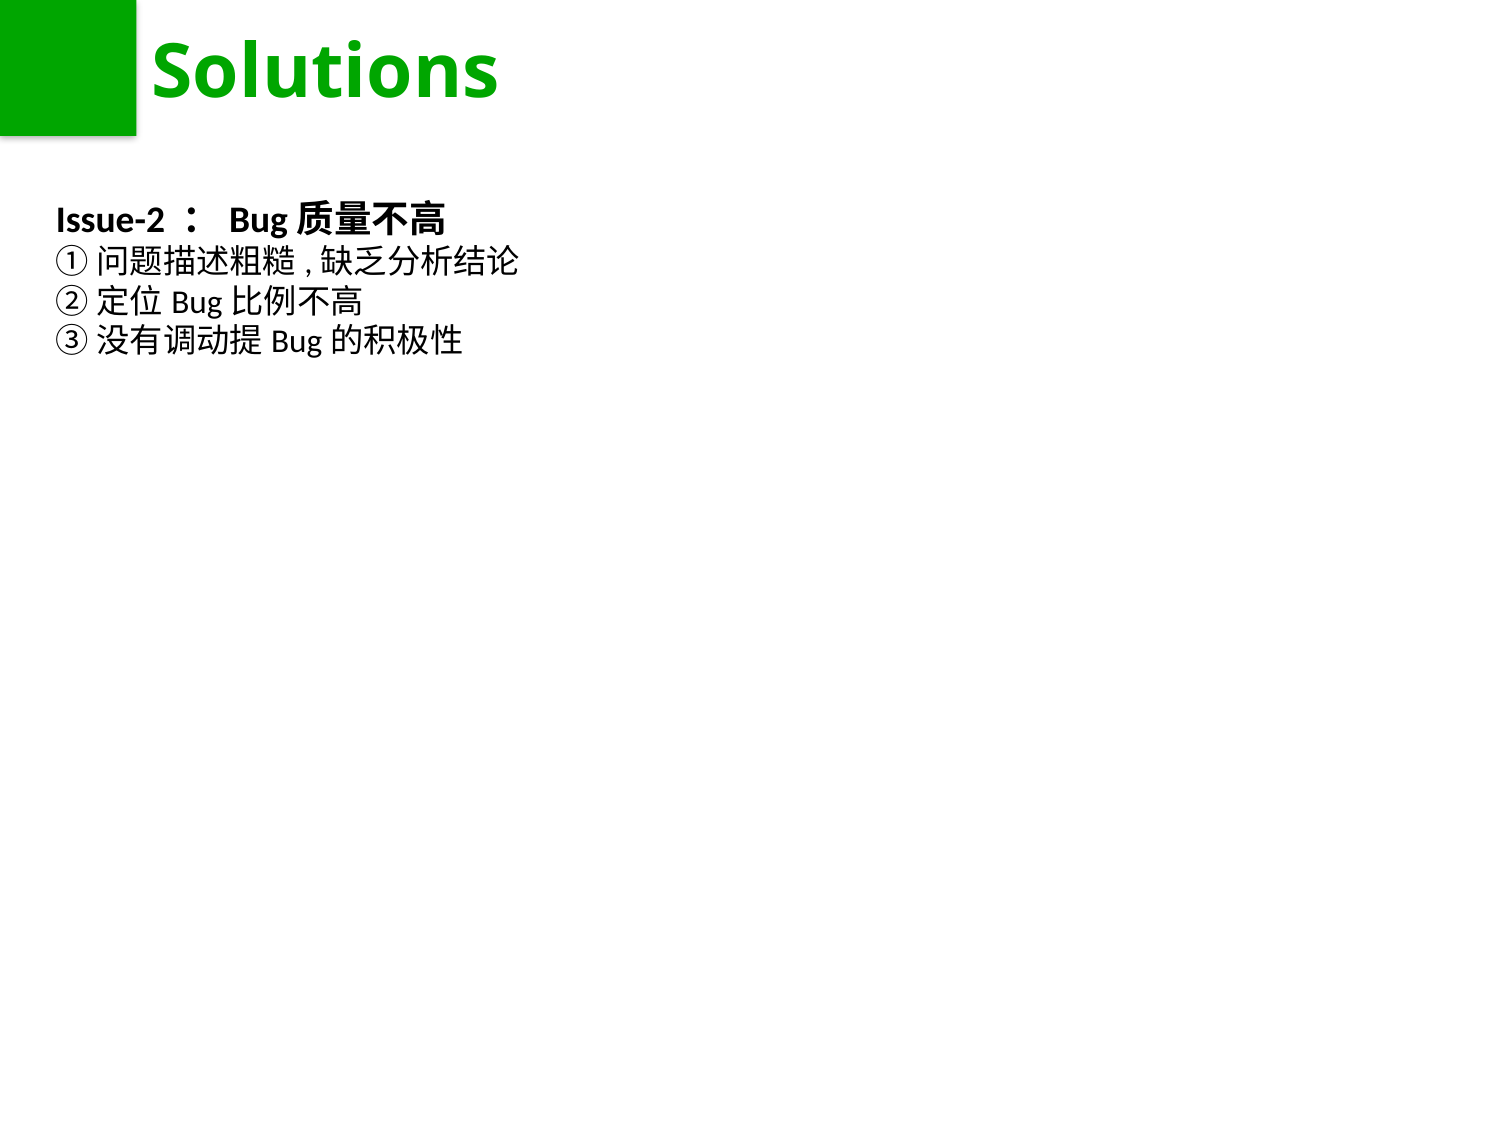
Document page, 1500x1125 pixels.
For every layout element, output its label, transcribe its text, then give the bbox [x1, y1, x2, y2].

title Solutions [136, 0, 1424, 136]
text_box Issue-2 ：Bug质量不高 ①问题描述粗糙,缺乏分析结论 ②定位Bug比例不高 ③没有调动提Bug的积极性 [40, 187, 1188, 367]
